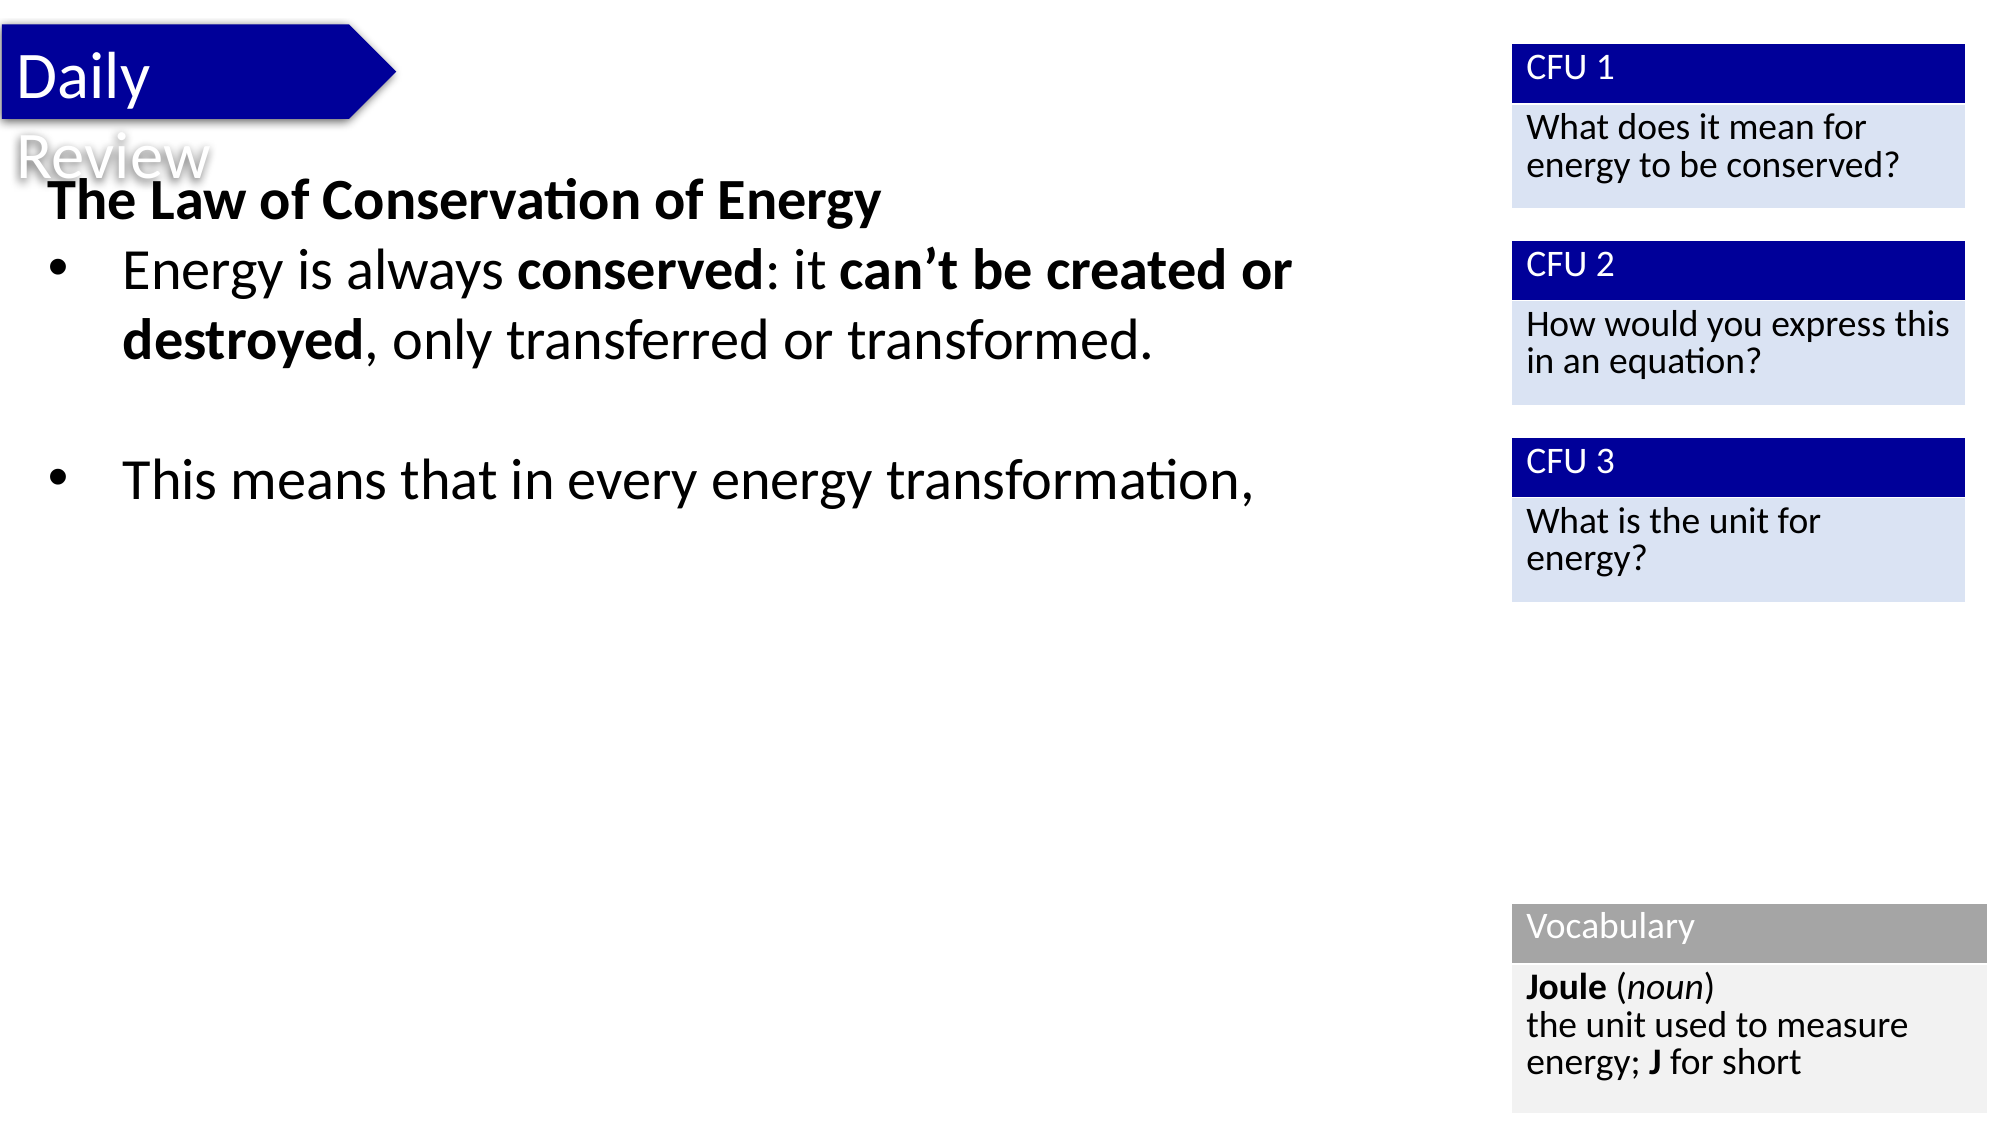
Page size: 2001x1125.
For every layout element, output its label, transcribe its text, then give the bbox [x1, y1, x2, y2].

table_cell What is the unit for energy? [1512, 498, 1965, 602]
table_header Vocabulary [1512, 904, 1987, 963]
table_header CFU 2 [1512, 241, 1965, 300]
table_cell What does it mean for energy to be conserved? [1512, 105, 1965, 208]
table_cell How would you express this in an equation? [1512, 301, 1965, 405]
text_box Daily Review [1, 24, 397, 119]
table_cell Joule (noun) the unit used to measure energy; J for short [1512, 965, 1987, 1113]
table_header CFU 1 [1512, 44, 1965, 103]
table_header CFU 3 [1512, 438, 1965, 497]
